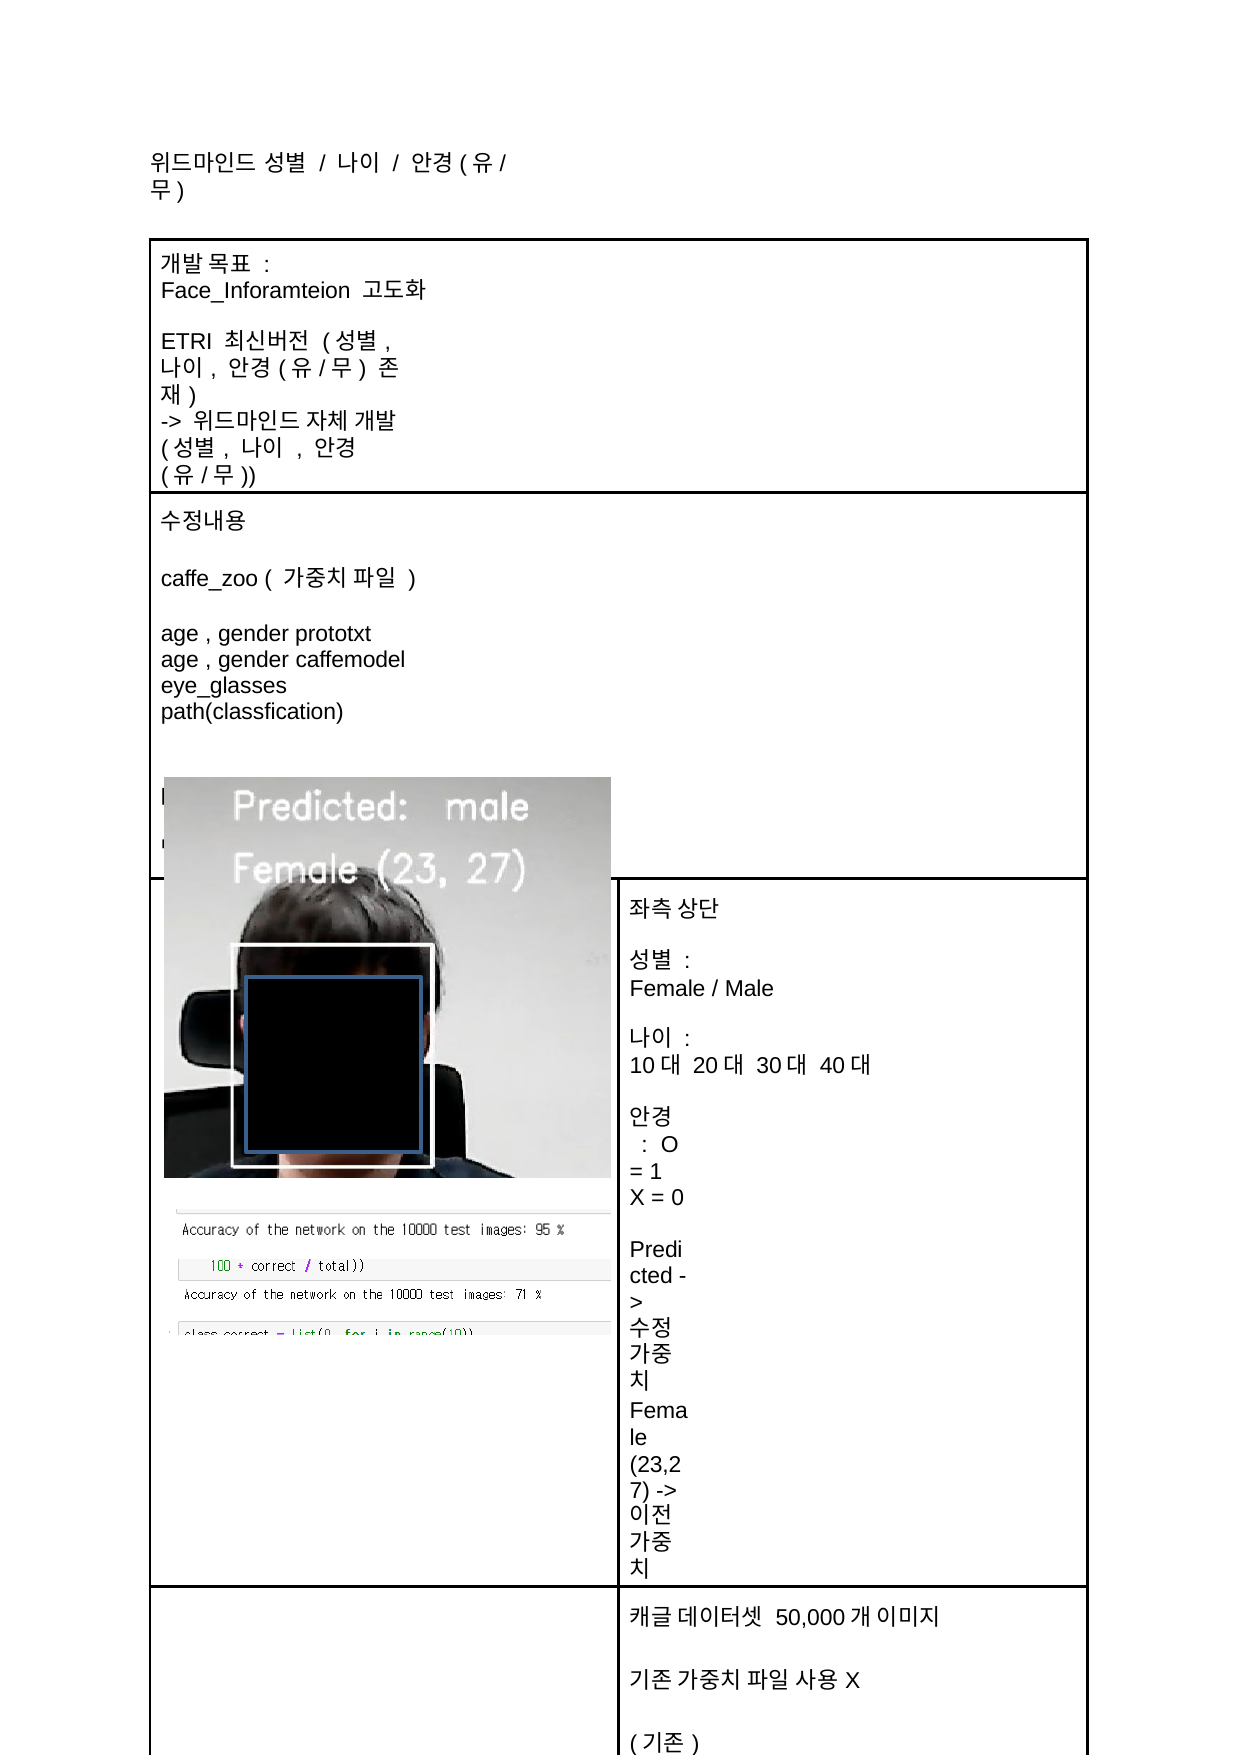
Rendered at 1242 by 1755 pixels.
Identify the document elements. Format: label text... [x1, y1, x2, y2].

table_header 개발 목표 : Face_Inforamteion 고도화 ETRI 최신버전 (성별, 나이, 안경(유/무) 존재) -> 위드마인드 자체 개발 (성별, 나이 , 안경 (유/무)) [151, 241, 1086, 491]
table_cell 캐글 데이터셋 50,000개 이미지 기존 가중치 파일 사용X (기존) 학습 100번 결과 : 10000번의 테스트중 71%확률 (수정) 학습 100번 결과 : 10000번의 테스트중 95% 확률 [620, 1588, 1086, 1755]
text_box 위드마인드 성별 / 나이 / 안경(유/무) [147, 146, 536, 204]
table_cell 좌측 상단 성별 : Female / Male 나이 : 10대 20대 30대 40대 안경 : O = 1 X = 0 Predicted -> 수정 가중치 Female (23,27) -> 이전 가중치 [620, 880, 1086, 1585]
text_box [244, 975, 423, 1154]
text_box [169, 1259, 611, 1335]
table_cell [151, 880, 617, 1585]
table_cell [151, 1588, 617, 1755]
text_box [164, 777, 611, 1178]
text_box [176, 1209, 611, 1236]
table_cell 수정내용 caffe_zoo ( 가중치 파일 ) age , gender prototxt age , gender caffemodel eye_glasses path(classfication) pytorch _pth ( 수정) 딥러닝 라이브러리 caffe -> pytorch [151, 494, 1086, 877]
